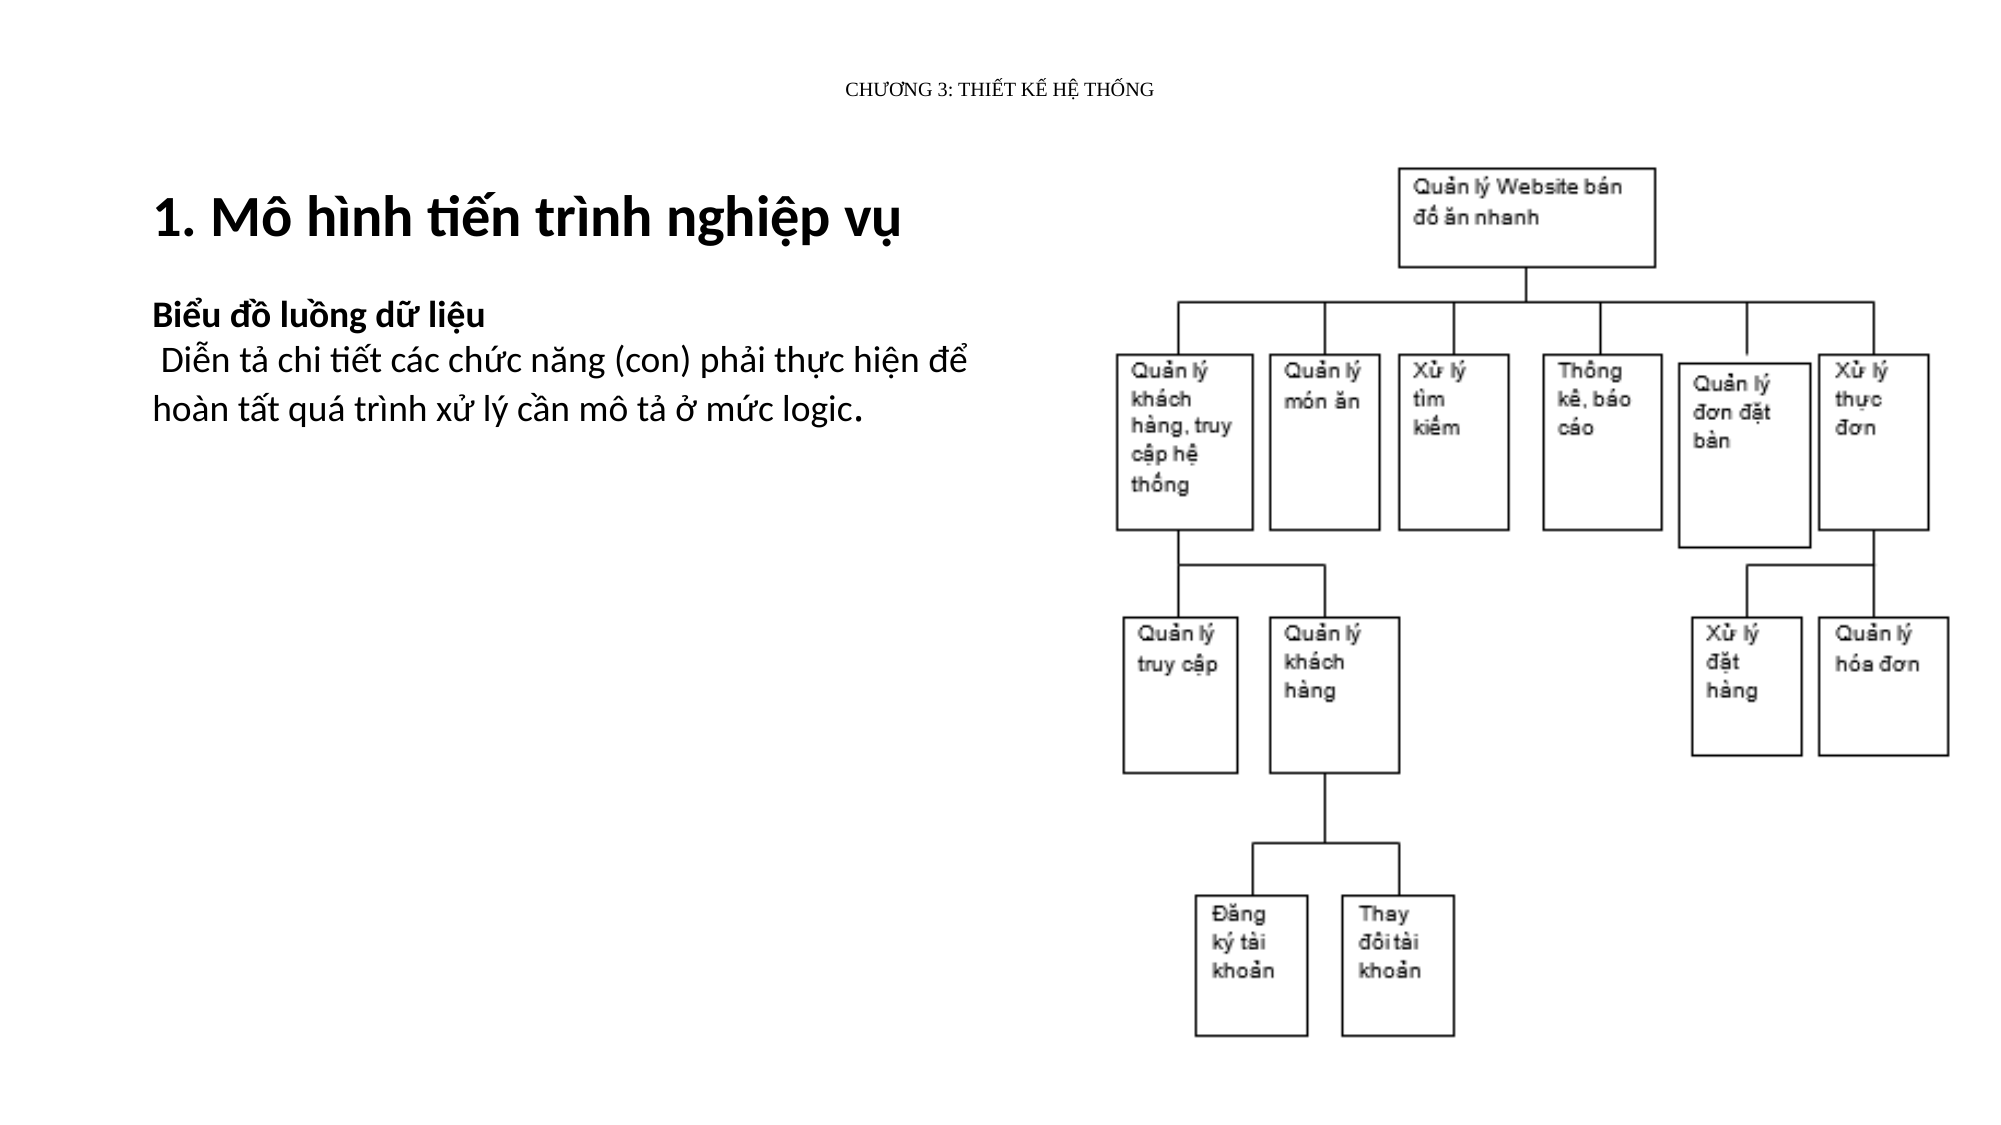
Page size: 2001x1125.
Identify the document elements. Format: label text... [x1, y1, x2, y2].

title CHƯƠNG 3: THIẾT KẾ HỆ THỐNG [137, 20, 1863, 156]
list 1. Mô hình tiến trình nghiệp vụ [137, 179, 1096, 282]
picture [1096, 155, 1964, 1066]
text_box Biểu đồ luồng dữ liệu Diễn tả chi tiết các chức năng (con) phải thực hiện để hoàn tất quá trình xử lý cần mô tả ở mức logic. [137, 282, 1096, 513]
